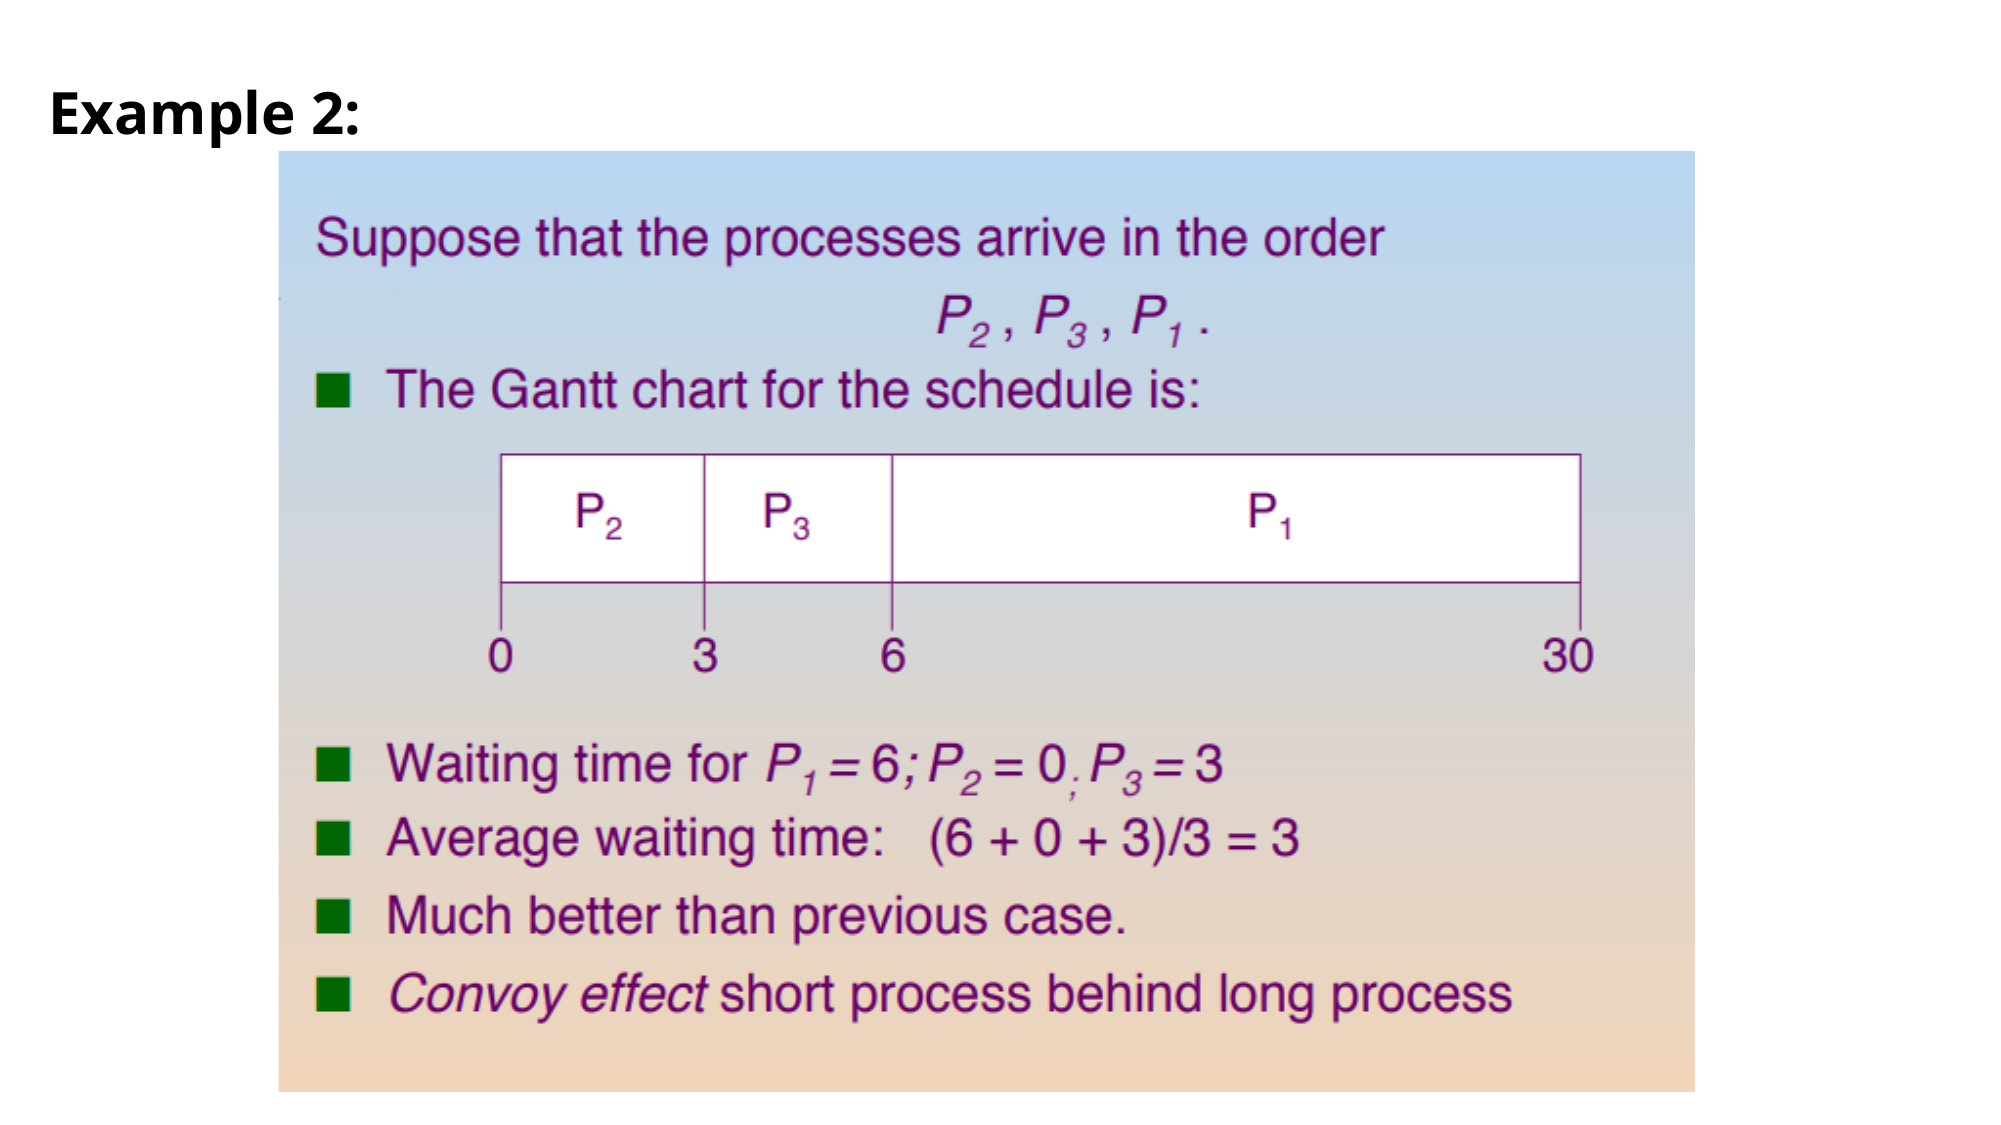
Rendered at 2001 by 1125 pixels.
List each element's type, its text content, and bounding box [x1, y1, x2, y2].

title Example 2: [33, 43, 1462, 188]
picture [278, 151, 1695, 1092]
